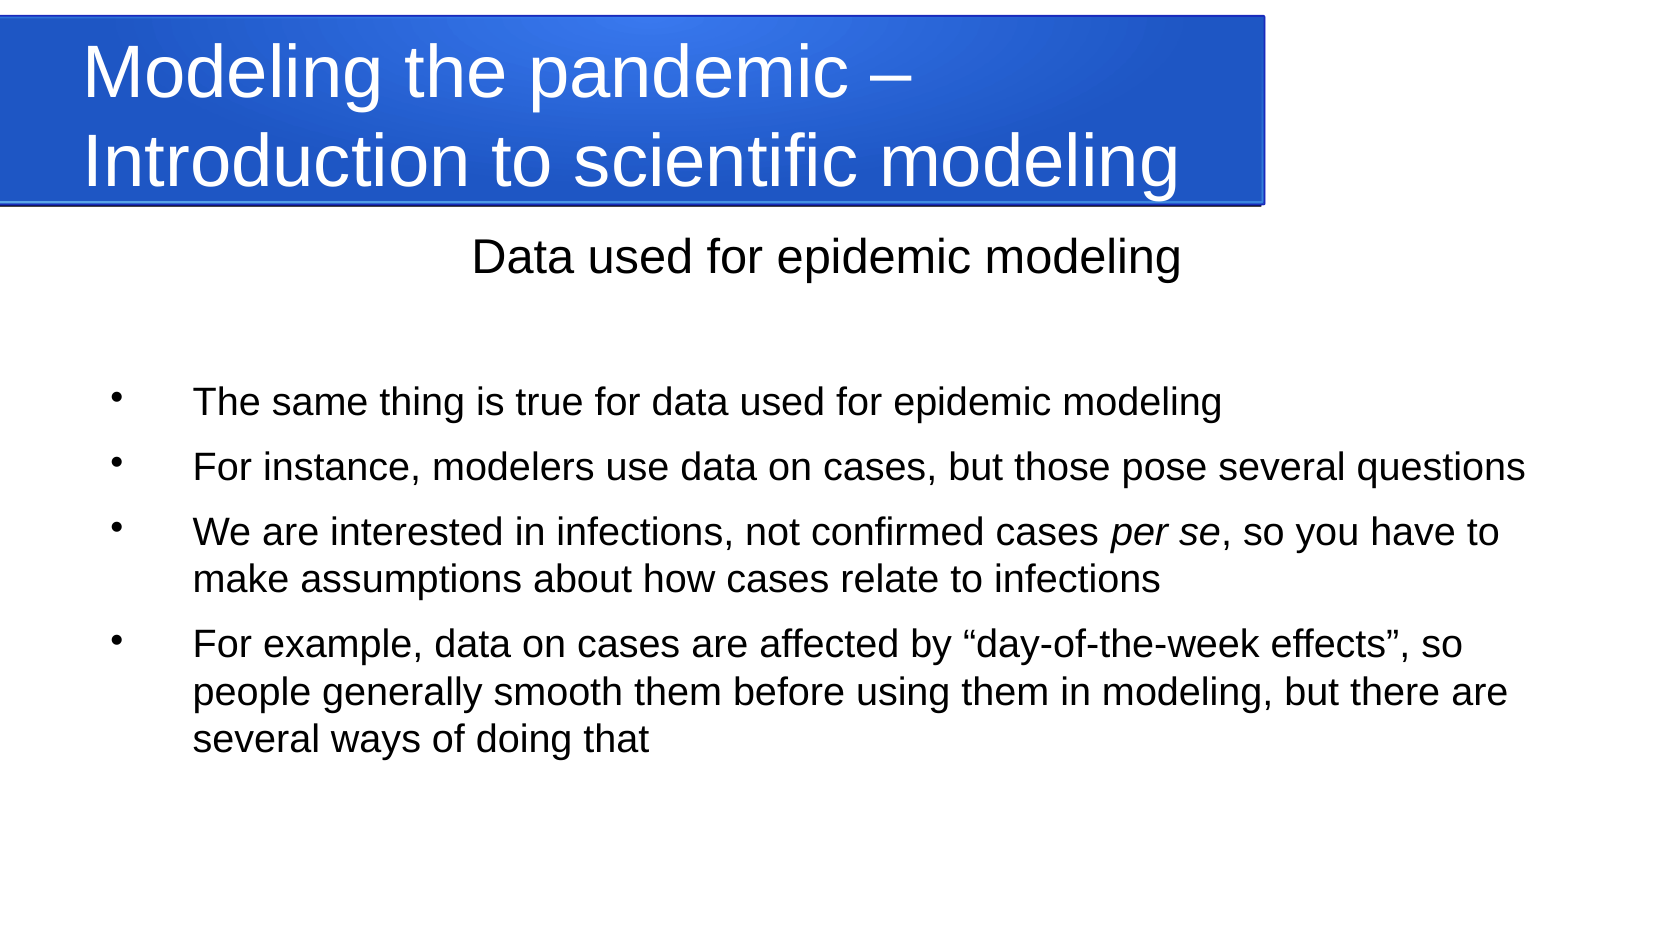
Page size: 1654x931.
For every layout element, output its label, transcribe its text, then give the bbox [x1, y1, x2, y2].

picture [0, 13, 1269, 211]
text_box Data used for epidemic modeling The same thing is true for data used for epidemic modeling For instance, modelers use data on cases, but those pose several questions We are interested in infections, not confirmed cases per se, so you have to make assumptions about how cases relate to infections For example, data on cases are affected by “day-of-the-week effects”, so people generally smooth them before using them in modeling, but there are several ways of doing that [82, 224, 1571, 764]
text_box Modeling the pandemic – Introduction to scientific modeling [82, 23, 1235, 202]
